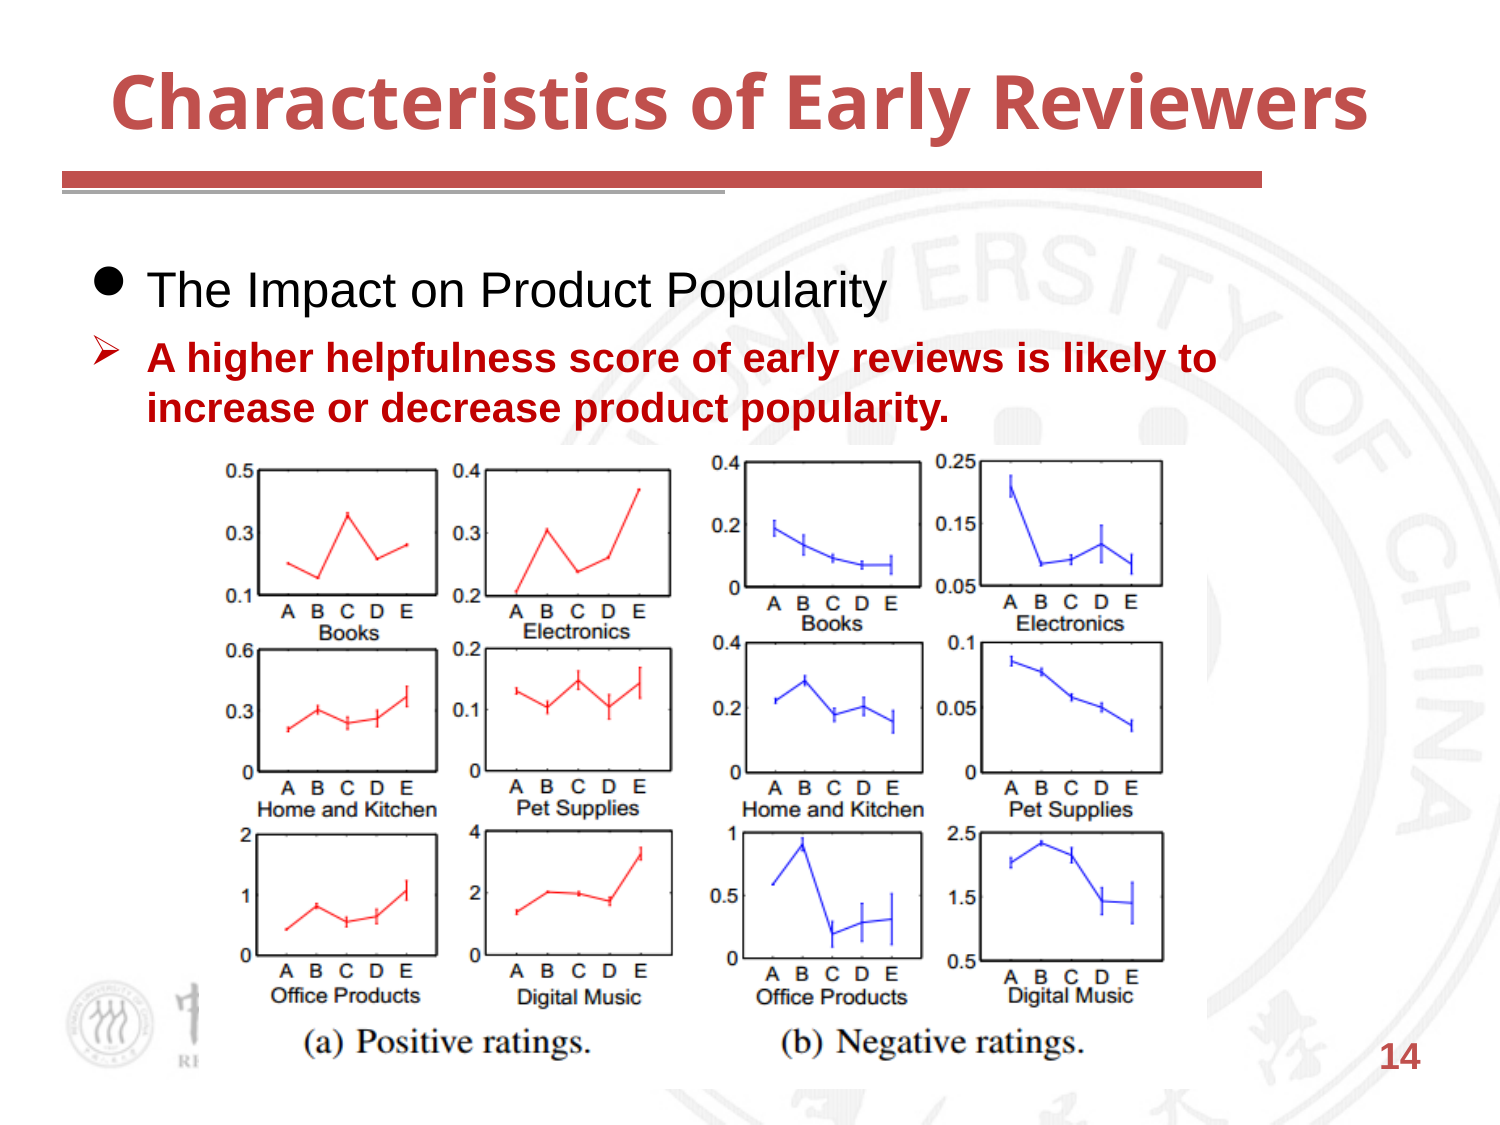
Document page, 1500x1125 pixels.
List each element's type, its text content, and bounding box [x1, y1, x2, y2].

title Characteristics of Early Reviewers [74, 37, 1426, 163]
list The Impact on Product Popularity A higher helpfulness score of early reviews is likely to increase or decrease product popularity. [74, 249, 1407, 516]
picture [0, 0, 1500, 1125]
